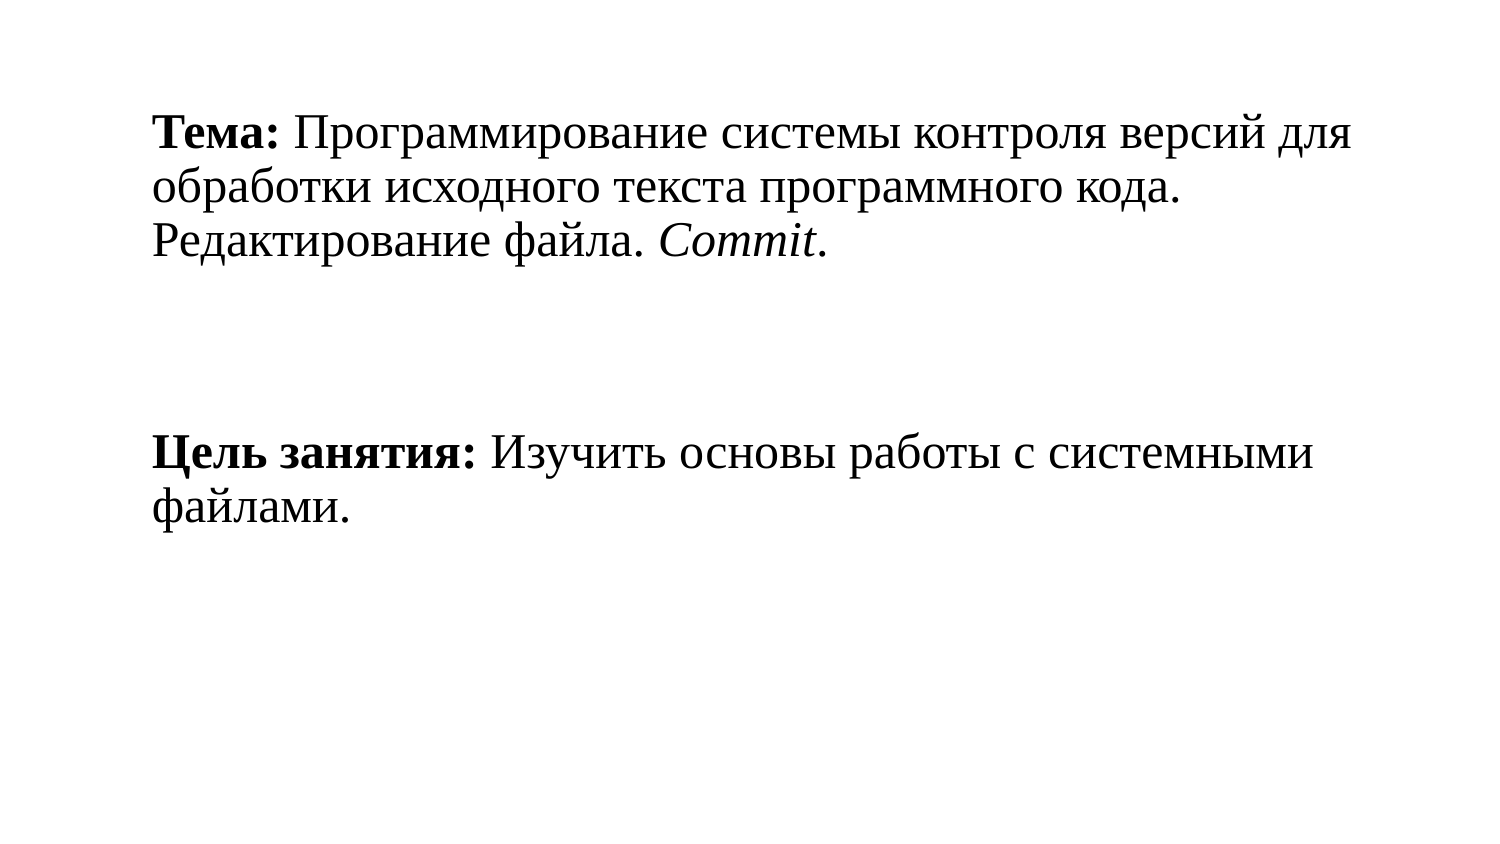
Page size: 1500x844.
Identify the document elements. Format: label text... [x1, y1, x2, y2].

list Тема: Программирование системы контроля версий для обработки исходного текста программного кода. Редактирование файла. Commit. Цель занятия: Изучить основы работы с системными файлами. [103, 99, 1397, 636]
